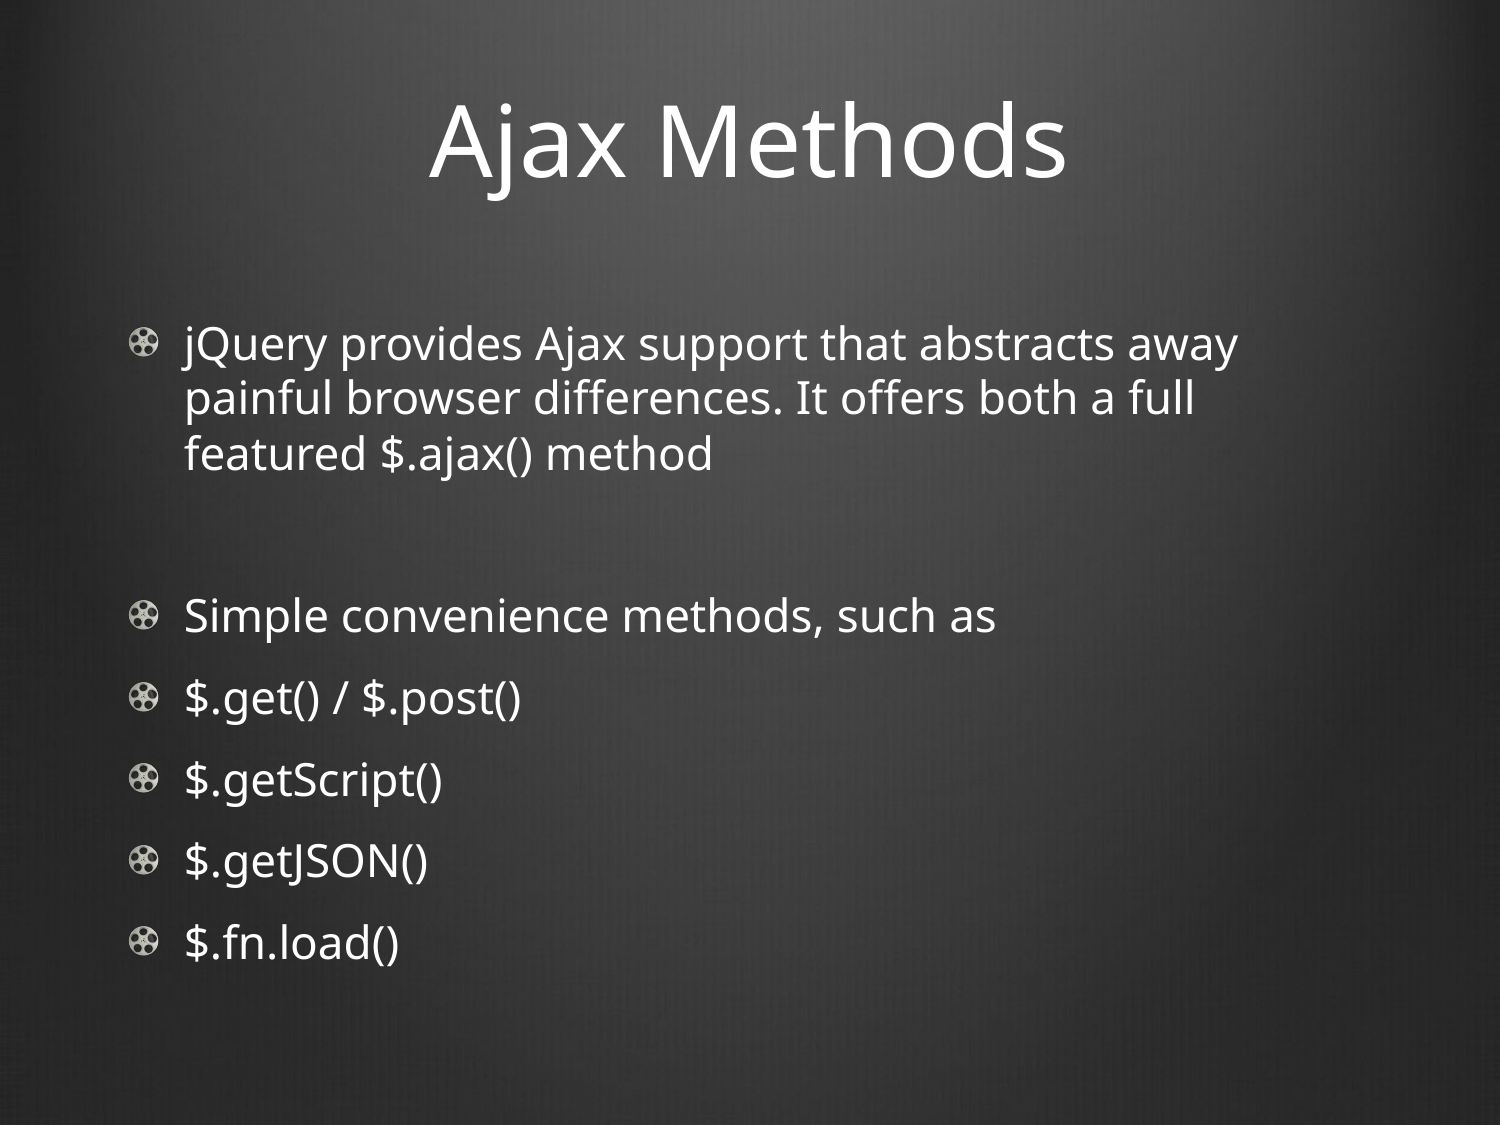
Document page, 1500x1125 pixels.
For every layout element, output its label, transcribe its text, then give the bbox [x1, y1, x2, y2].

picture [127, 924, 160, 957]
picture [127, 325, 160, 358]
picture [127, 761, 160, 794]
picture [127, 843, 160, 876]
picture [127, 680, 160, 713]
title Ajax Methods [112, 19, 1388, 255]
picture [127, 598, 160, 631]
list jQuery provides Ajax support that abstracts away painful browser differences. It offers both a full featured $.ajax() method Simple convenience methods, such as $.get() / $.post() $.getScript() $.getJSON() $.fn.load() [112, 306, 1388, 1005]
